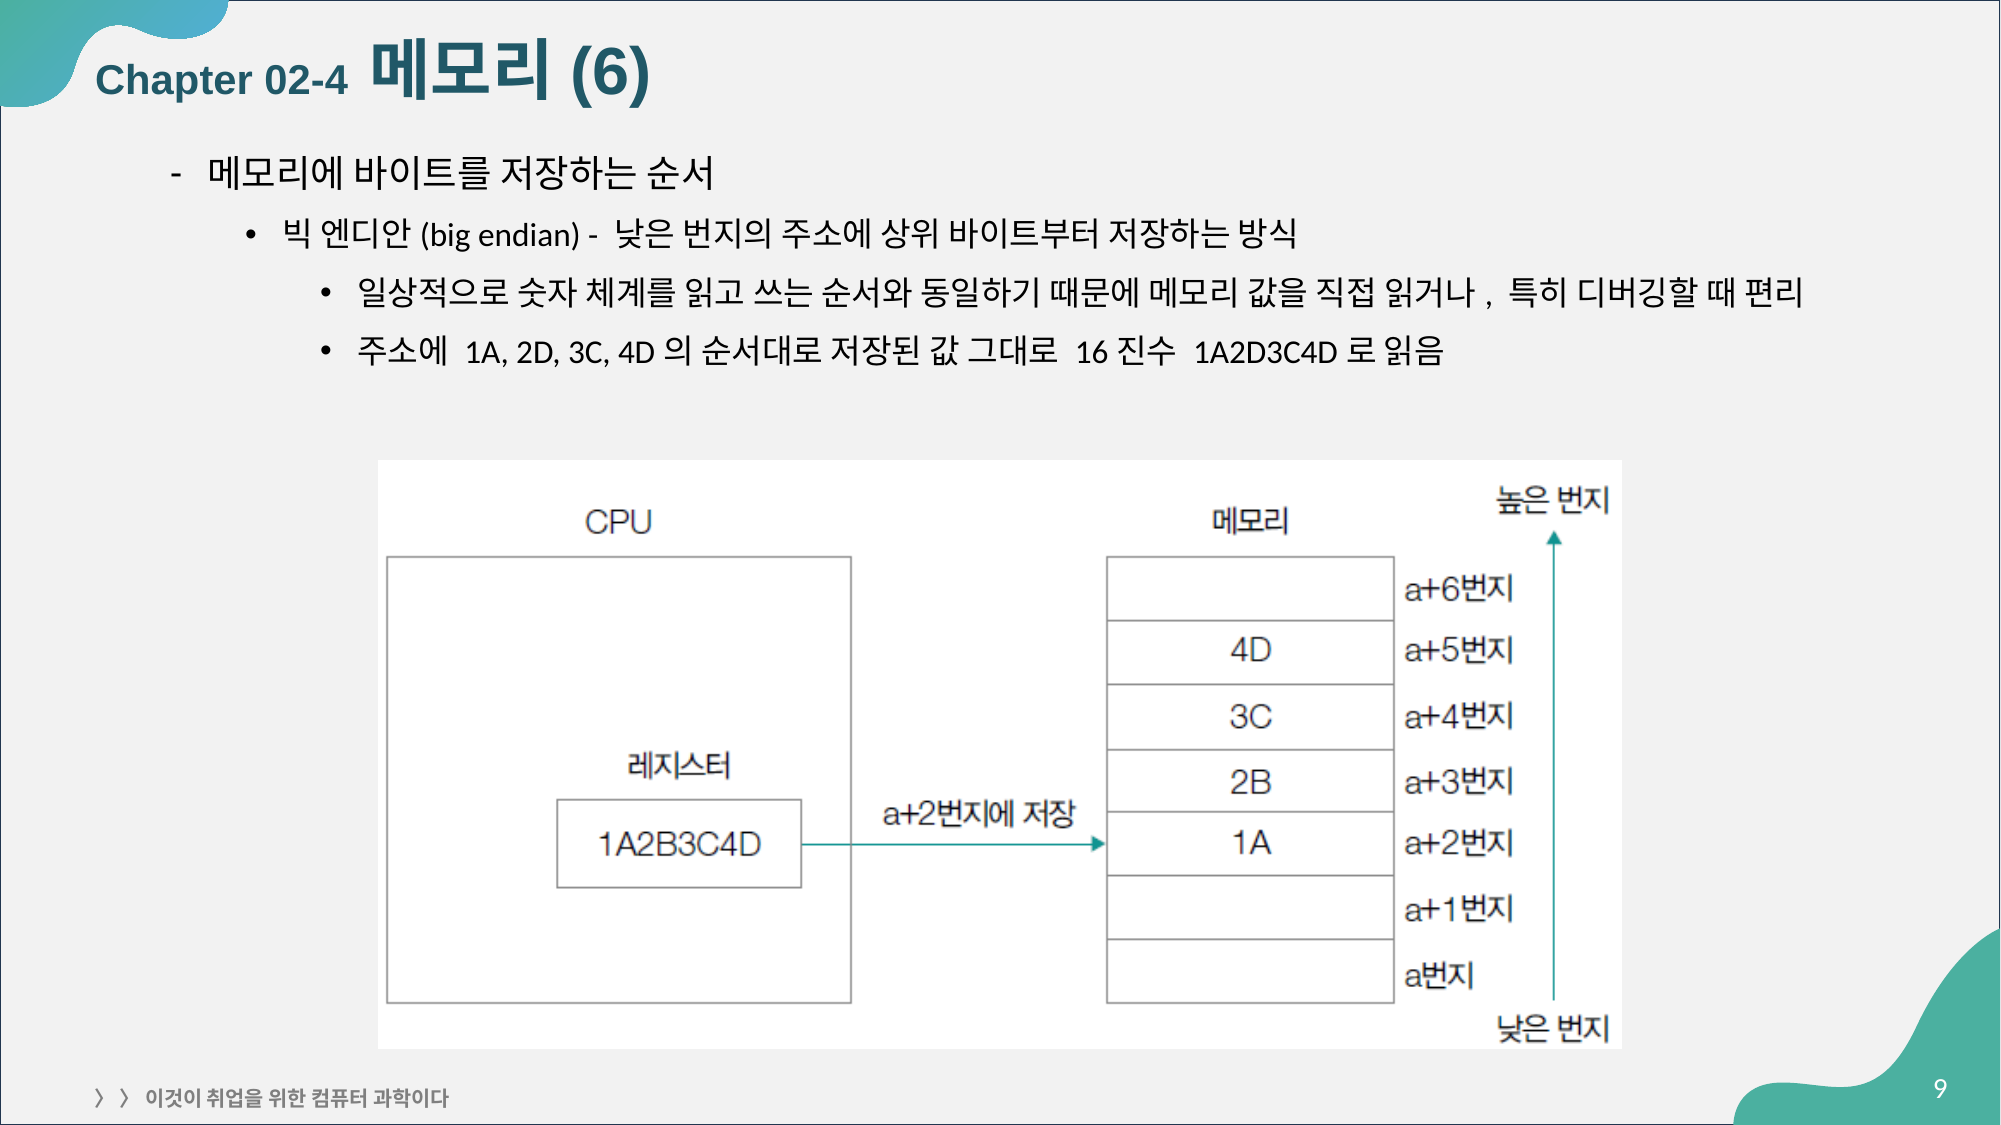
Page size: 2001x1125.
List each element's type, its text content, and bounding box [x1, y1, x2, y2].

footer 〉 〉 이것이 취업을 위한 컴퓨터 과학이다 [79, 1078, 755, 1114]
title Chapter 02-4 메모리(6) [79, 17, 1931, 128]
slide_number ‹#› [1917, 1061, 1984, 1122]
picture [377, 460, 1622, 1049]
list 메모리에 바이트를 저장하는 순서 빅 엔디안(big endian) - 낮은 번지의 주소에 상위 바이트부터 저장하는 방식 일상적으로 숫자 체계를 읽고 쓰는 순서와 동일하기 때문에 메모리 값을 직접 읽거나, 특히 디버깅할 때 편리 주소에 1A, 2D, 3C, 4D의 순서대로 저장된 값 그대로 16진수 1A2D3C4D로 읽음 [79, 133, 1931, 1035]
